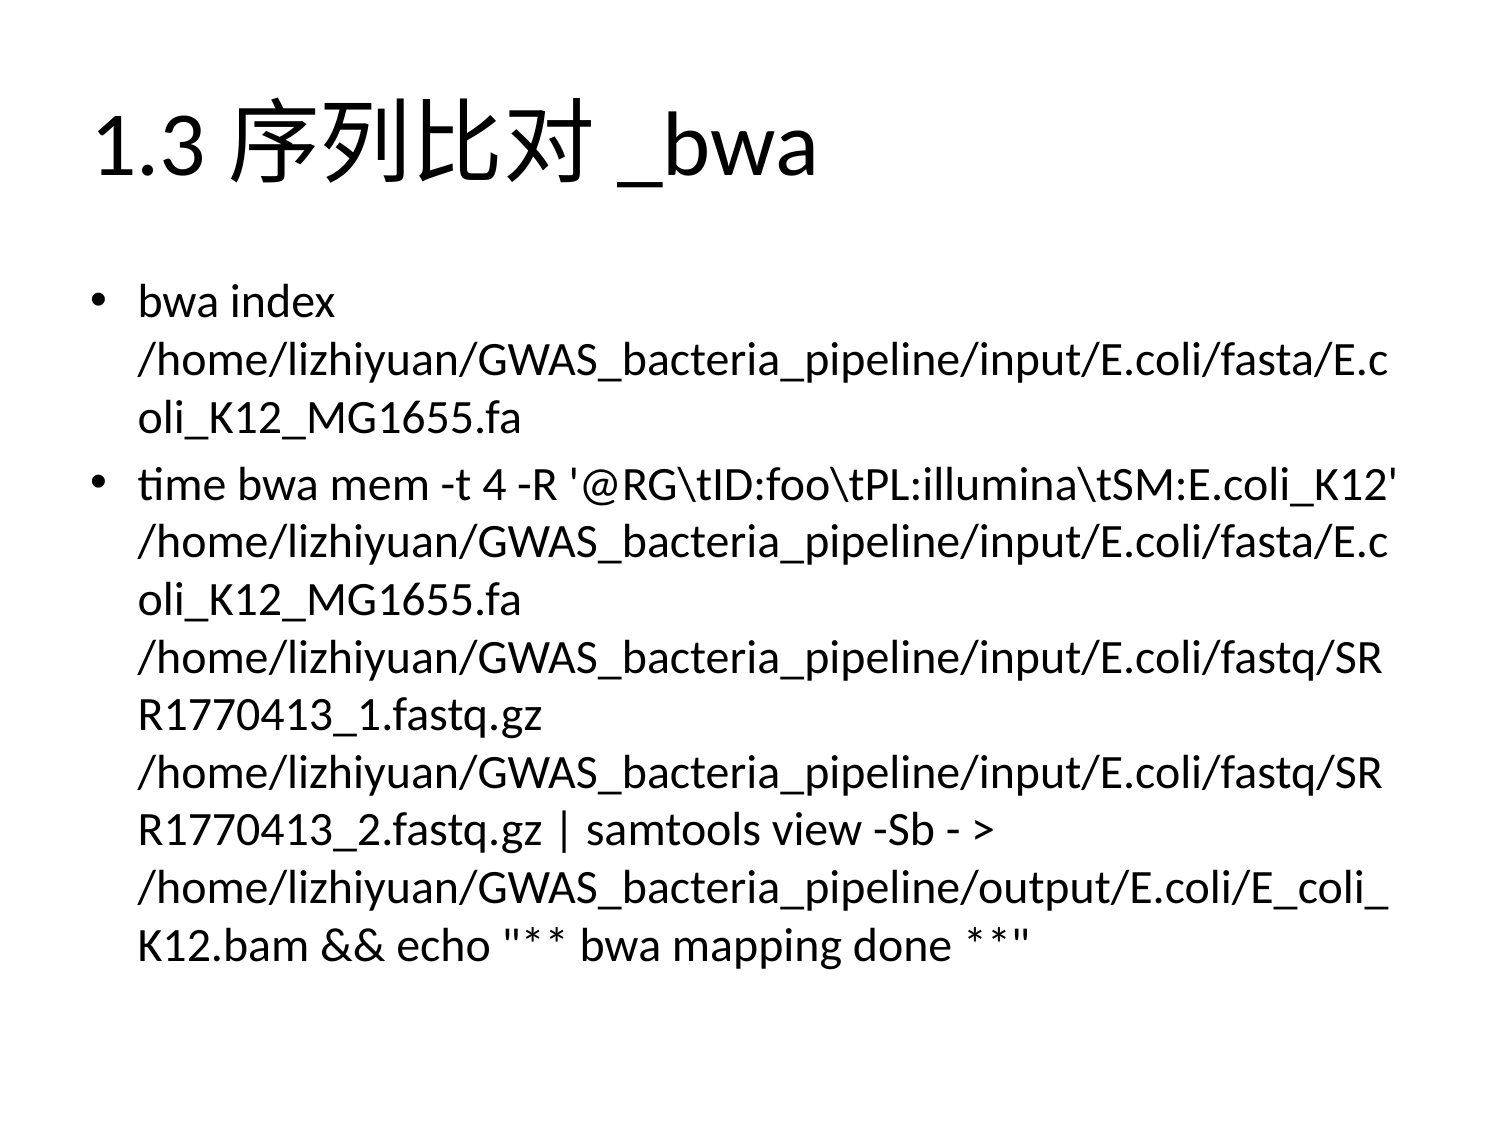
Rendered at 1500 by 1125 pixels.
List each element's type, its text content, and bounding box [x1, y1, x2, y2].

title 1.3序列比对_bwa [75, 45, 1425, 233]
list bwa index /home/lizhiyuan/GWAS_bacteria_pipeline/input/E.coli/fasta/E.coli_K12_MG1655.fa time bwa mem -t 4 -R '@RG\tID:foo\tPL:illumina\tSM:E.coli_K12' /home/lizhiyuan/GWAS_bacteria_pipeline/input/E.coli/fasta/E.coli_K12_MG1655.fa /home/lizhiyuan/GWAS_bacteria_pipeline/input/E.coli/fastq/SRR1770413_1.fastq.gz /home/lizhiyuan/GWAS_bacteria_pipeline/input/E.coli/fastq/SRR1770413_2.fastq.gz | samtools view -Sb - > /home/lizhiyuan/GWAS_bacteria_pipeline/output/E.coli/E_coli_K12.bam && echo "** bwa mapping done **" [75, 262, 1425, 1005]
